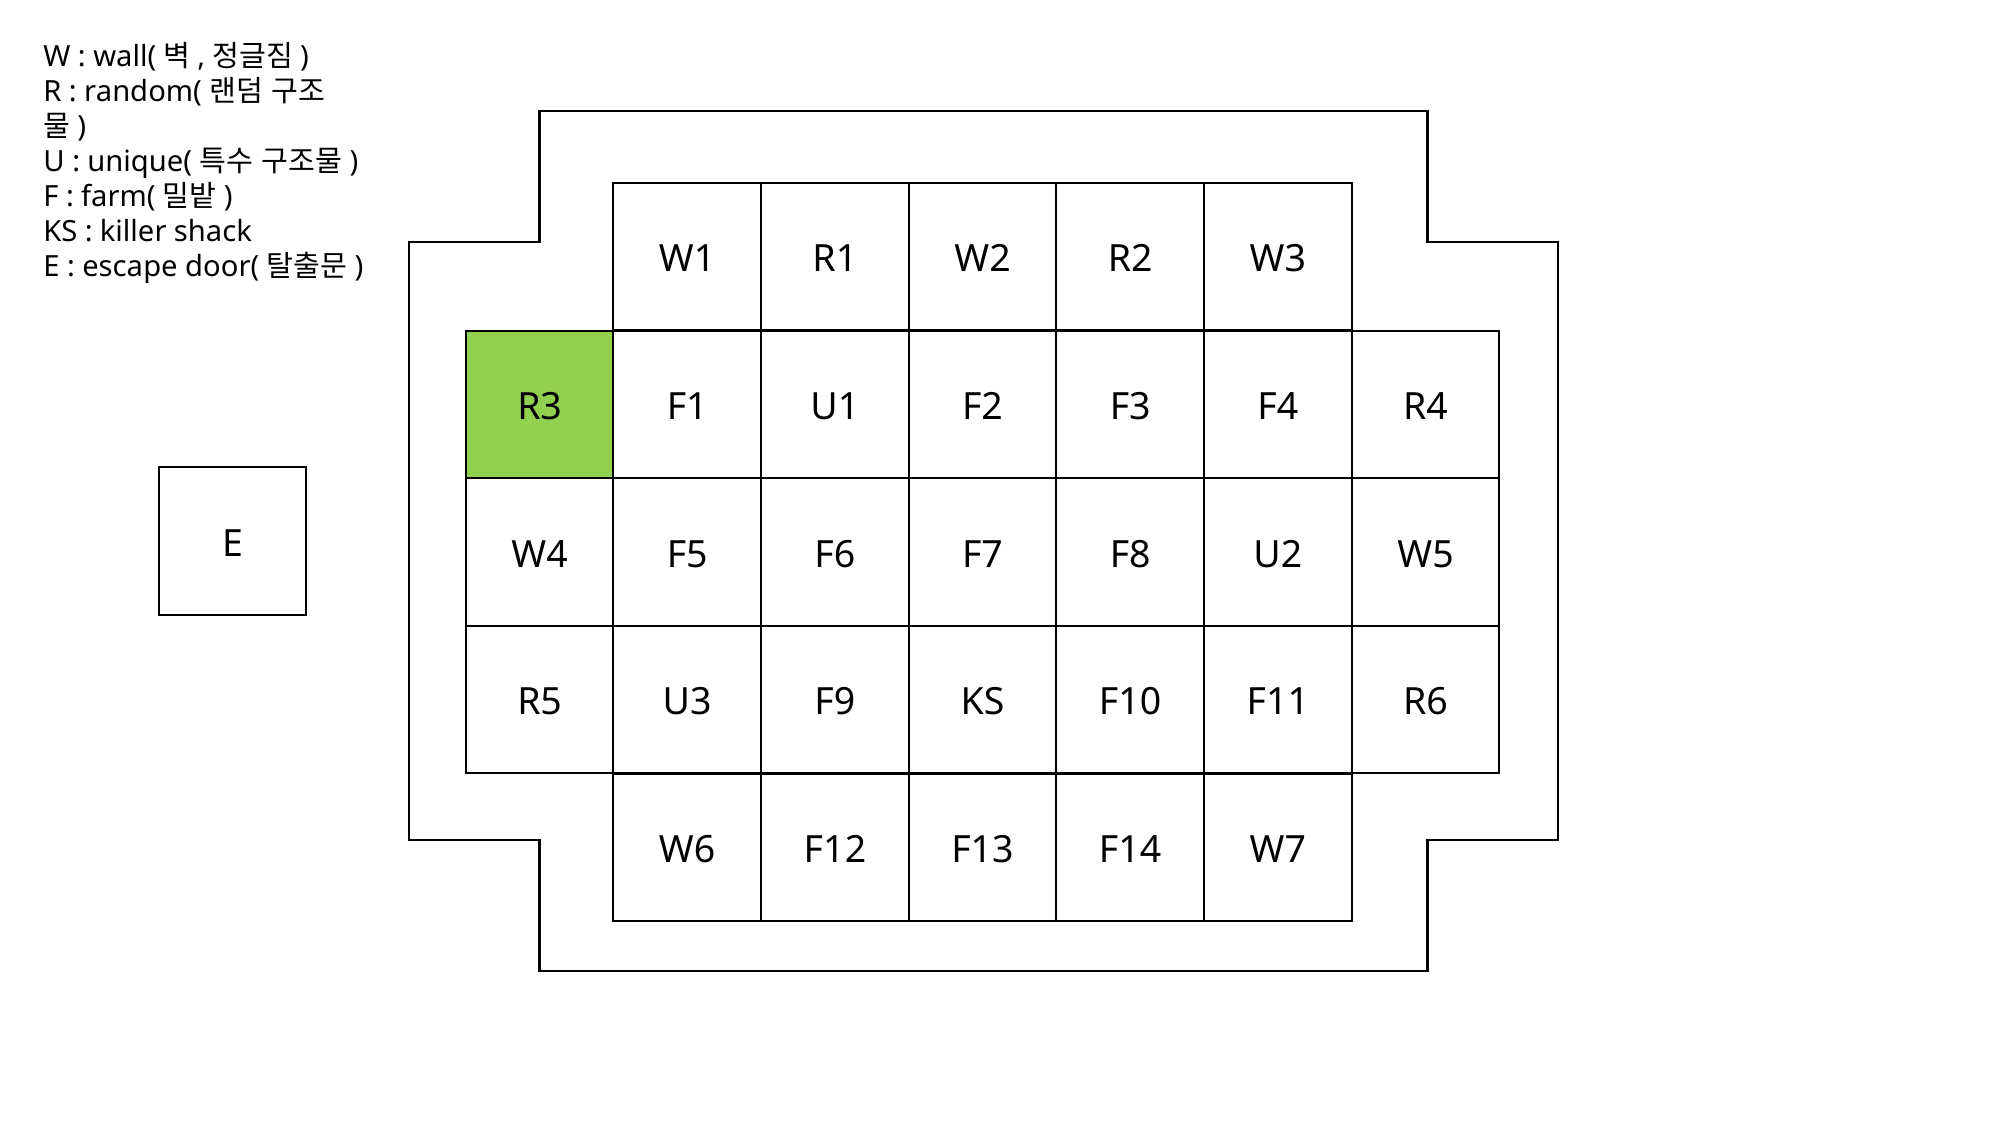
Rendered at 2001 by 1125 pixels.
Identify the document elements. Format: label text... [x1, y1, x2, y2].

text_box W2 [908, 182, 1055, 330]
text_box W4 [465, 479, 612, 625]
text_box W5 [1351, 479, 1500, 625]
text_box R2 [1055, 182, 1203, 330]
text_box [408, 110, 1559, 972]
text_box U3 [612, 625, 760, 774]
text_box W3 [1203, 182, 1353, 330]
text_box F1 [612, 330, 760, 479]
text_box R6 [1351, 625, 1500, 774]
text_box R5 [465, 625, 612, 774]
text_box F4 [1203, 330, 1351, 479]
text_box R1 [760, 182, 908, 330]
text_box E [158, 466, 307, 616]
text_box KS [908, 625, 1055, 774]
text_box W6 [612, 774, 760, 922]
text_box F12 [760, 774, 908, 922]
text_box W1 [612, 182, 760, 330]
text_box W : wall(벽,정글짐) R : random(랜덤 구조물) U : unique(특수 구조물) F : farm(밀밭) KS : killer shack E : escape door(탈출문) [28, 29, 380, 290]
text_box R4 [1351, 330, 1500, 479]
text_box F2 [908, 330, 1055, 479]
text_box F9 [760, 625, 908, 774]
text_box F14 [1055, 774, 1203, 922]
text_box W7 [1203, 774, 1353, 922]
text_box F5 [612, 479, 760, 625]
text_box R3 [465, 330, 612, 479]
text_box F10 [1055, 625, 1203, 774]
text_box F7 [908, 479, 1055, 625]
text_box U1 [760, 330, 908, 479]
text_box F8 [1055, 479, 1203, 625]
text_box U2 [1203, 479, 1351, 625]
text_box F3 [1055, 330, 1203, 479]
text_box F11 [1203, 625, 1351, 774]
text_box F13 [908, 774, 1055, 922]
text_box F6 [760, 479, 908, 625]
